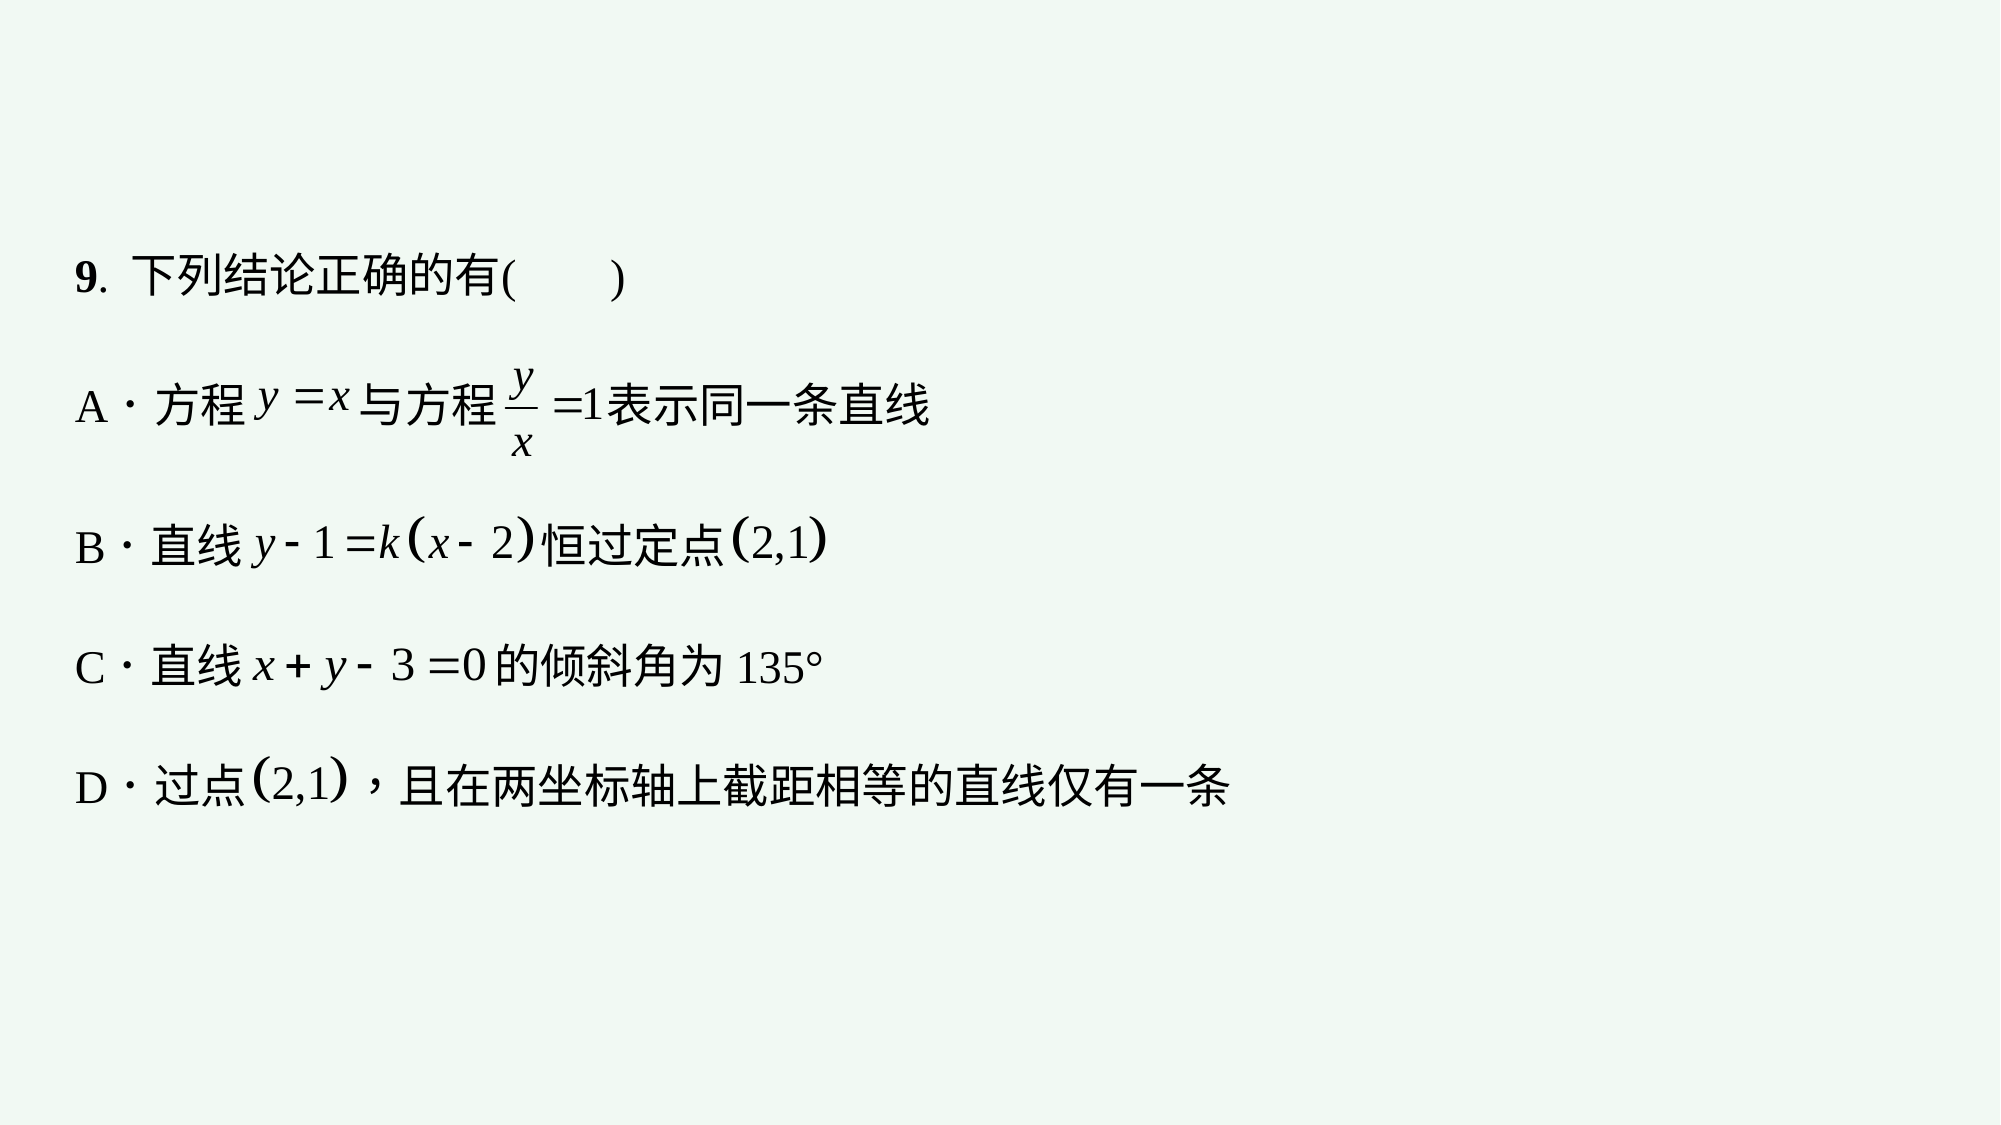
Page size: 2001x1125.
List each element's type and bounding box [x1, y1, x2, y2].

text_box [74, 245, 1907, 931]
